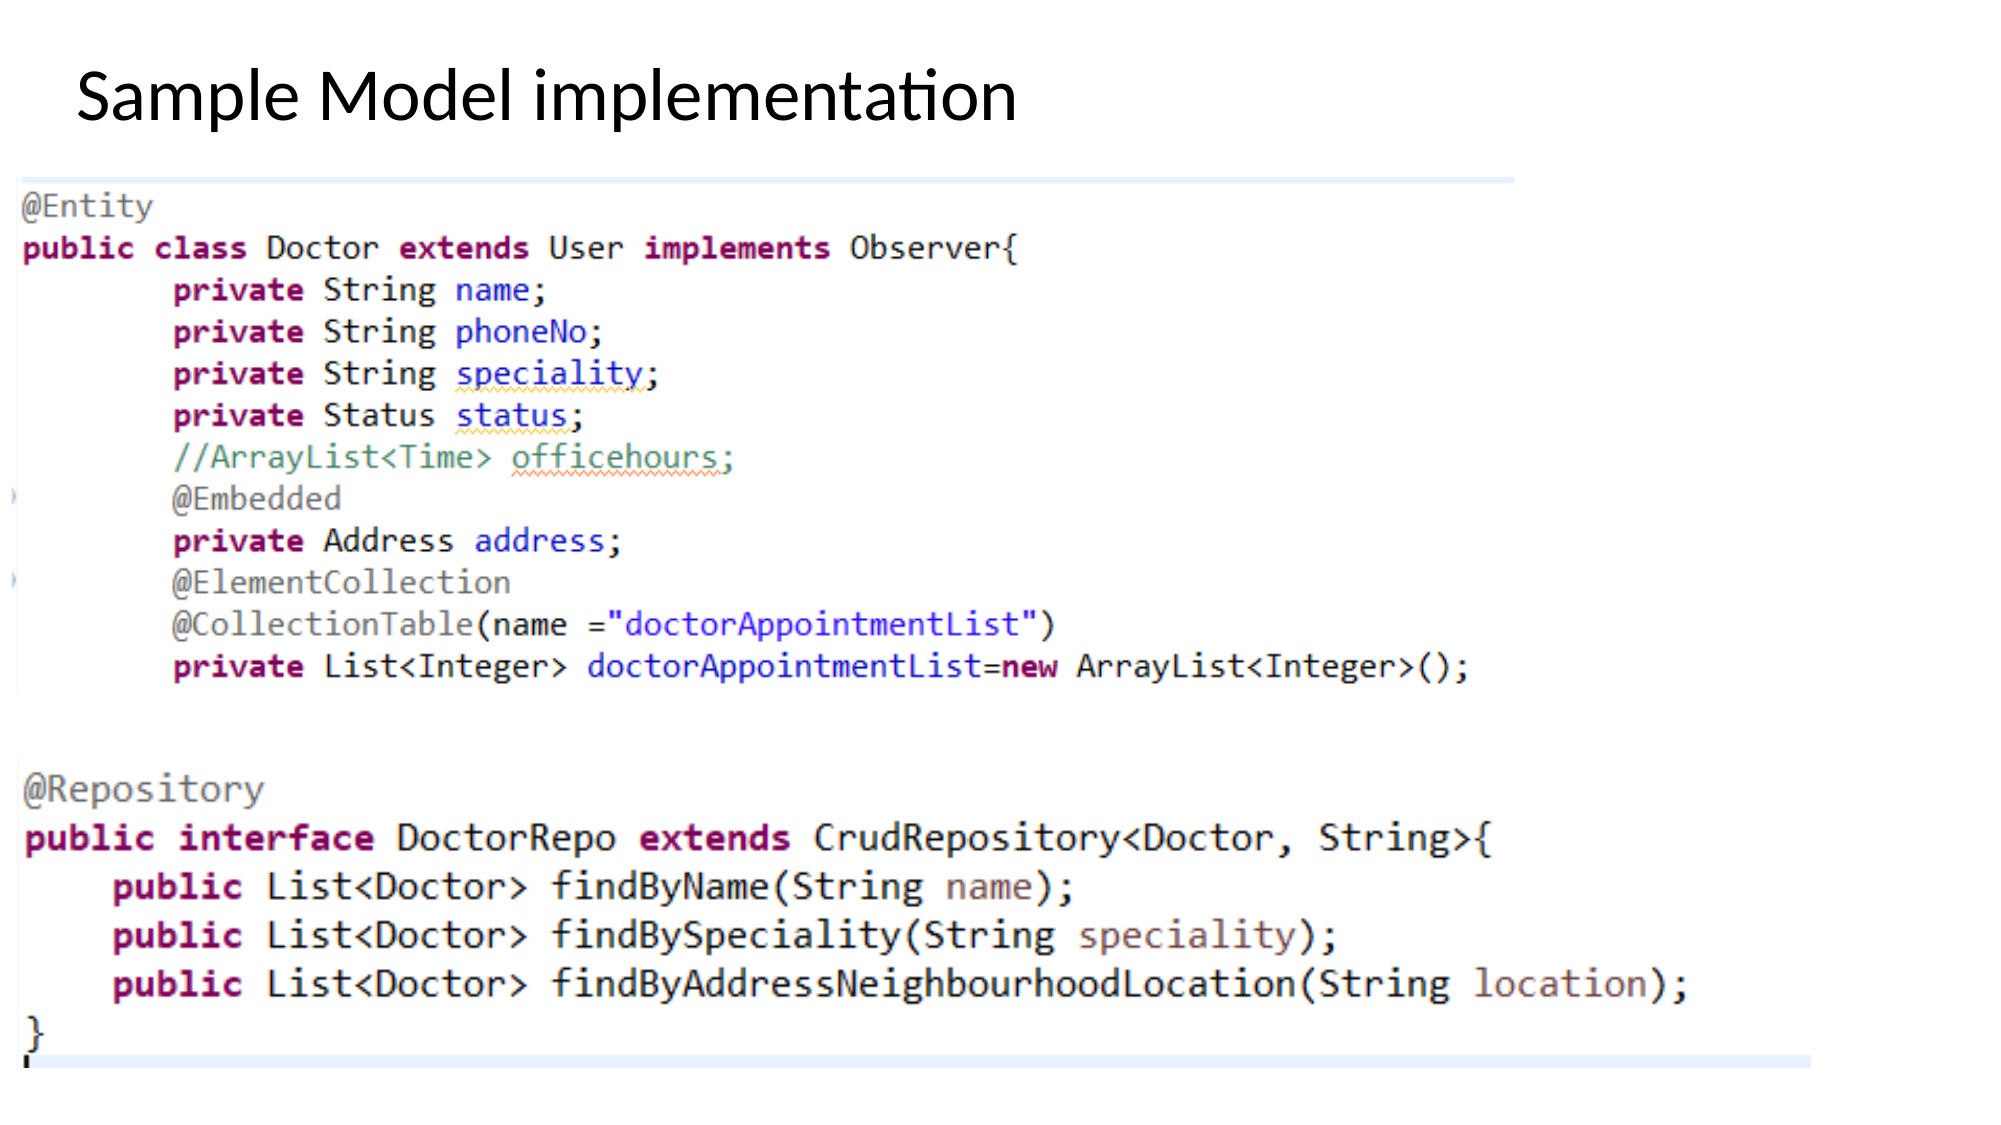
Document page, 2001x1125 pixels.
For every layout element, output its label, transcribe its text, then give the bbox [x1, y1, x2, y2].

text_box Sample Model implementation [61, 38, 1035, 144]
picture [11, 757, 1812, 1068]
picture [11, 177, 1515, 693]
